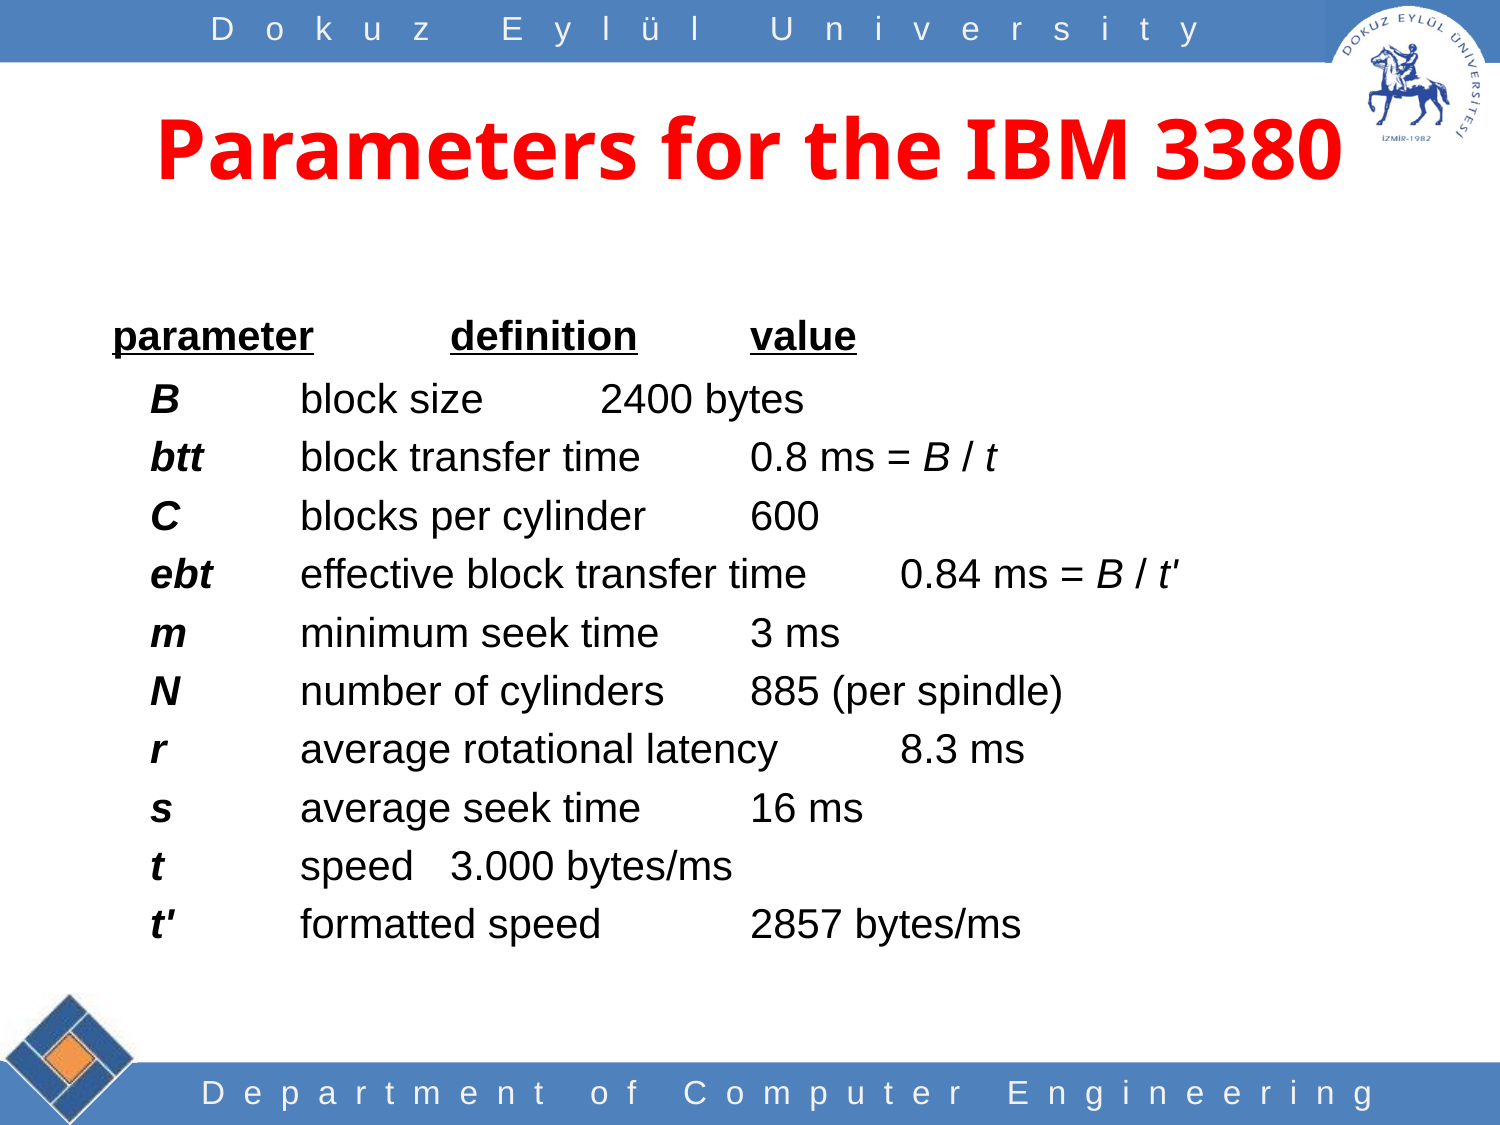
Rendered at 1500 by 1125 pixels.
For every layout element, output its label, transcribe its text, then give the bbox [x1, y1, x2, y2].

list parameter definition value B block size 2400 bytes btt block transfer time 0.8 ms = B / t C blocks per cylinder 600 ebt effective block transfer time 0.84 ms = B / t' m minimum seek time 3 ms N number of cylinders 885 (per spindle) r average rotational latency 8.3 ms s average seek time 16 ms t speed 3.000 bytes/ms t' formatted speed 2857 bytes/ms [78, 276, 1429, 1045]
title Parameters for the IBM 3380 [75, 60, 1425, 233]
picture [1325, 0, 1500, 150]
picture [0, 993, 138, 1124]
